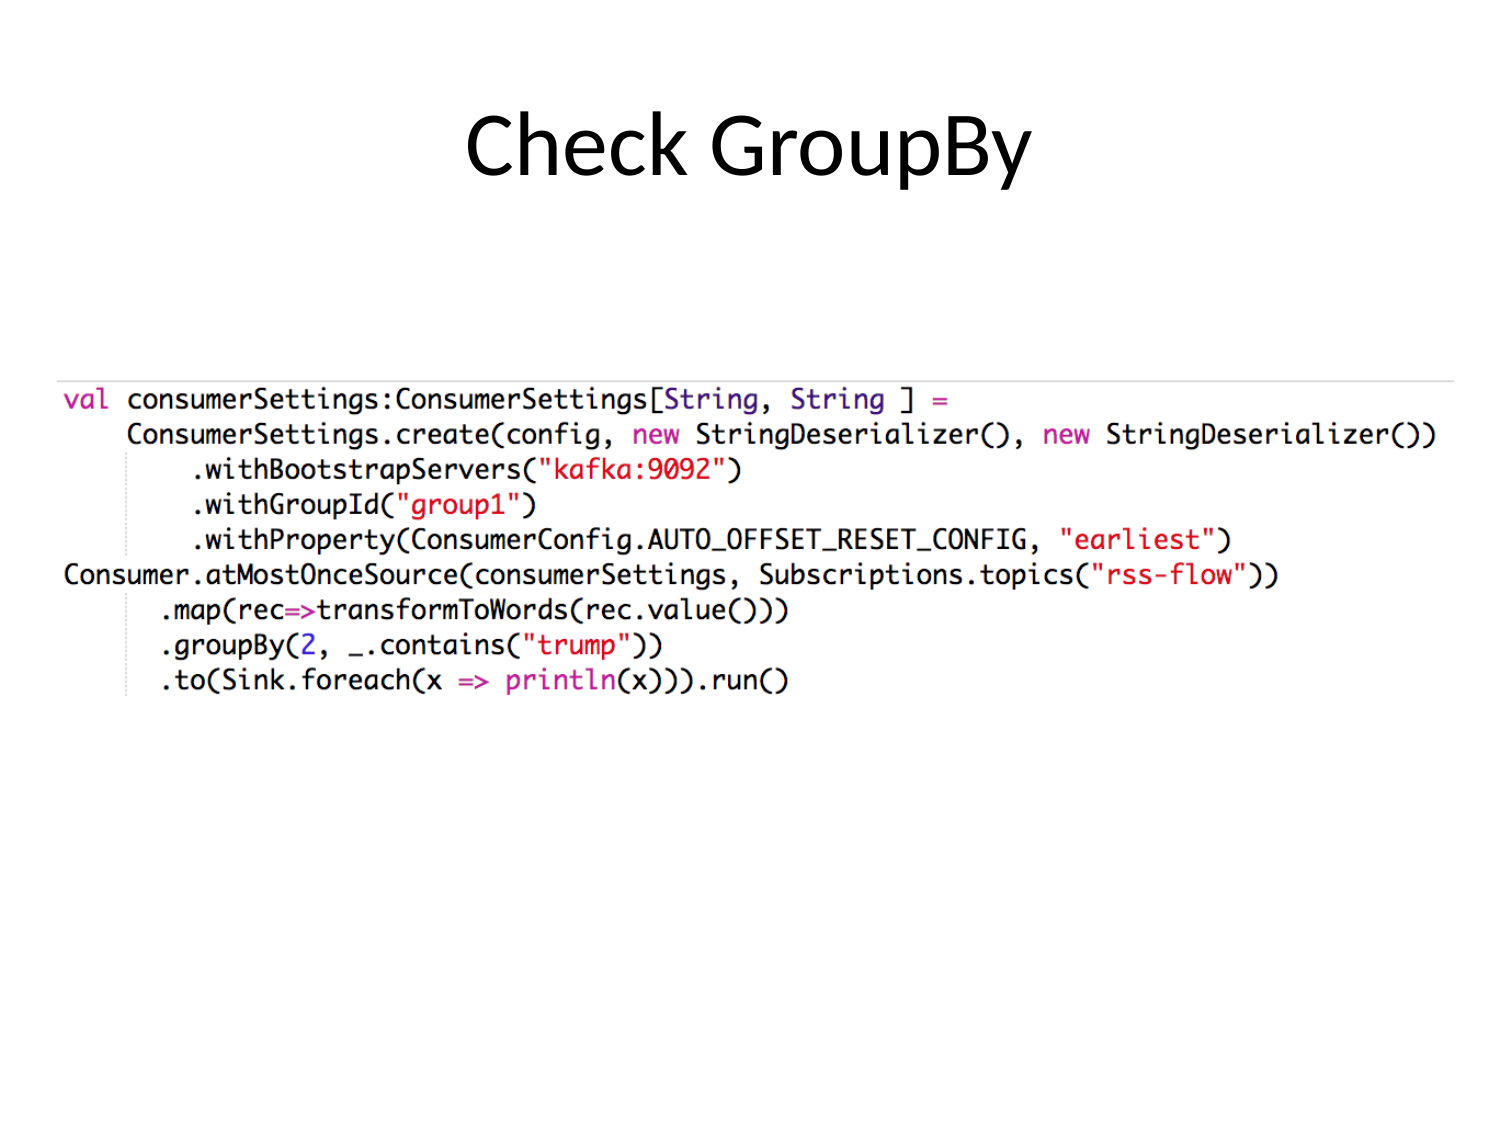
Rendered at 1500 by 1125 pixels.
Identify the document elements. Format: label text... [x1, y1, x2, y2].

picture [57, 377, 1454, 697]
title Check GroupBy [75, 45, 1425, 233]
